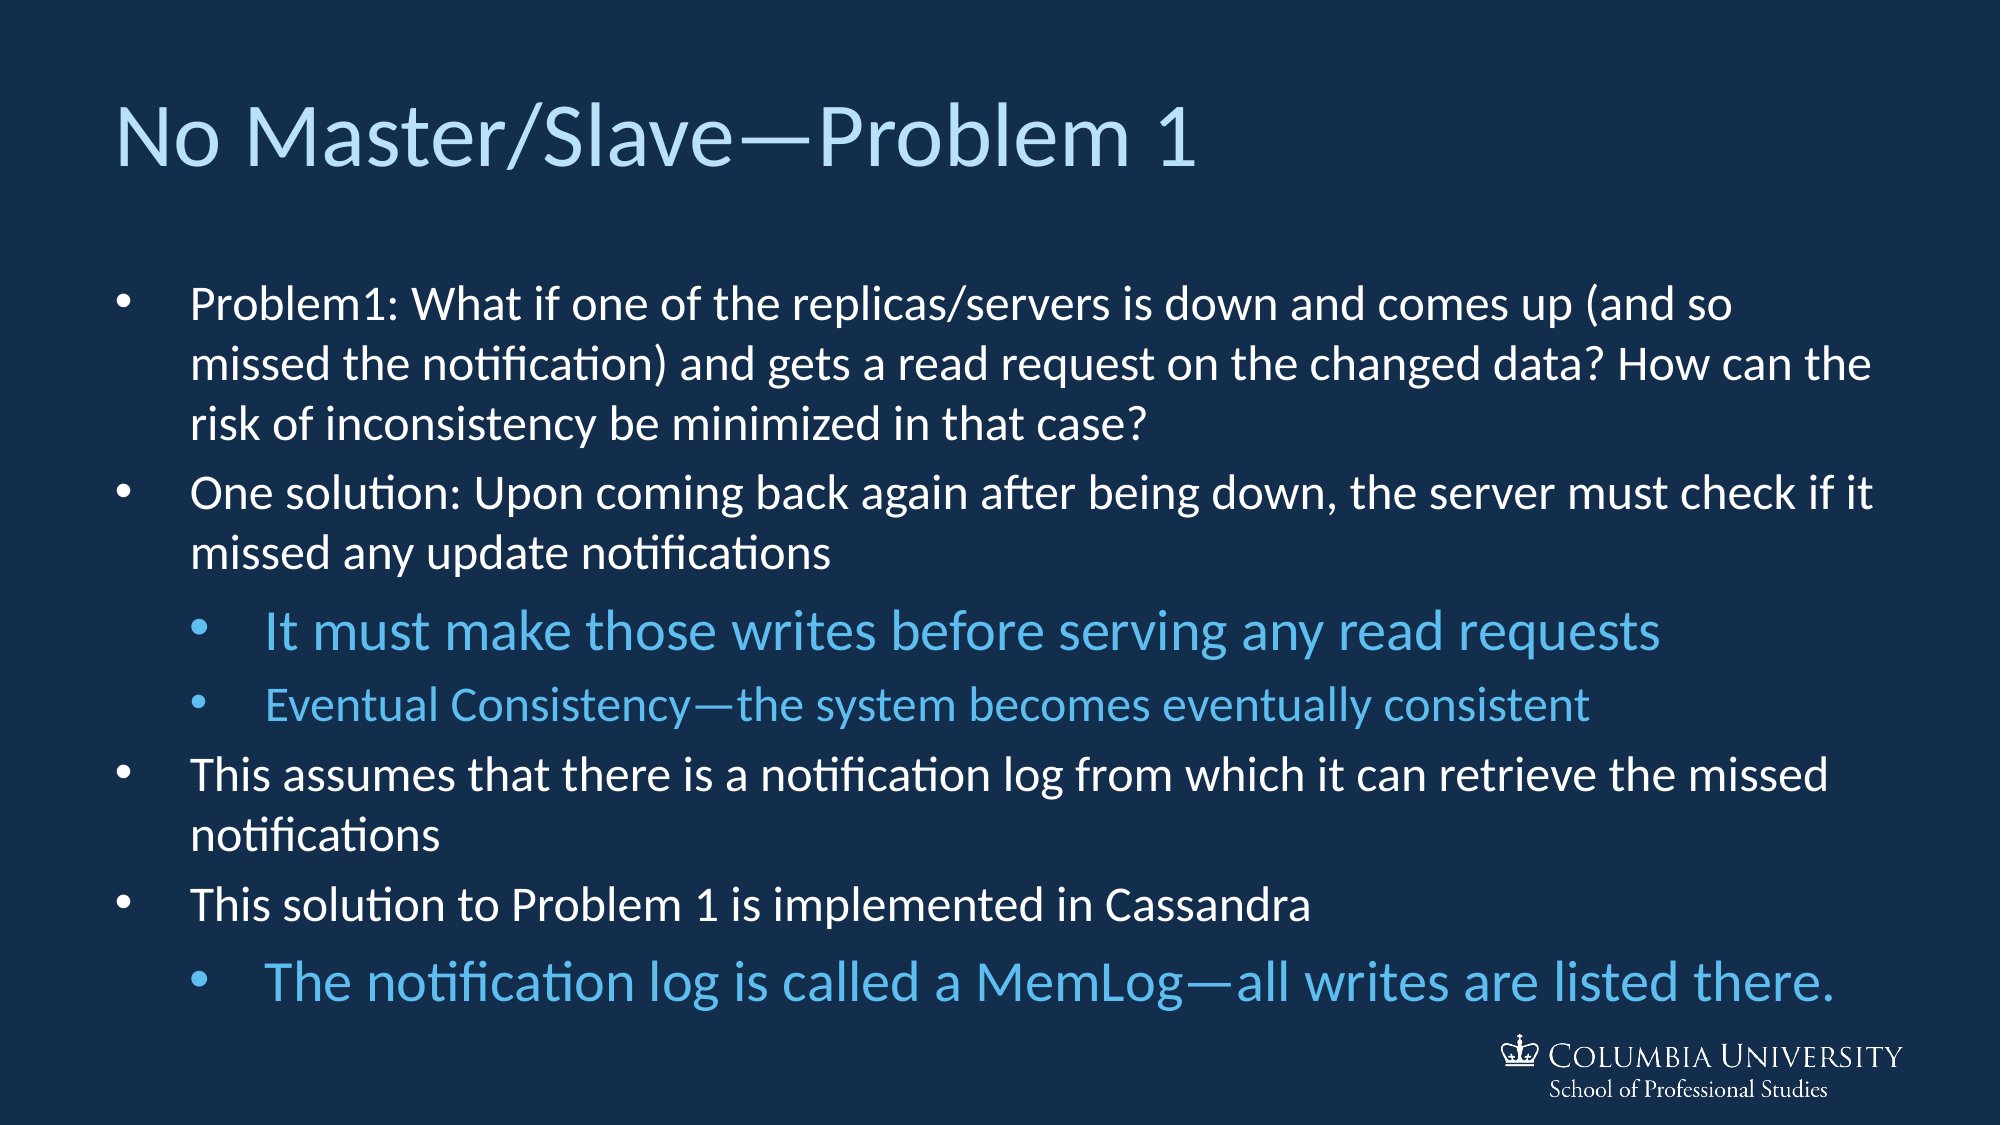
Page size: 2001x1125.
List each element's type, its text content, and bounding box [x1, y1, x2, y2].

picture [1487, 1022, 1917, 1113]
list Problem1: What if one of the replicas/servers is down and comes up (and so missed the notification) and gets a read request on the changed data? How can the risk of inconsistency be minimized in that case? One solution: Upon coming back again after being down, the server must check if it missed any update notifications It must make those writes before serving any read requests Eventual Consistency—the system becomes eventually consistent This assumes that there is a notification log from which it can retrieve the missed notifications This solution to Problem 1 is implemented in Cassandra The notification log is called a MemLog—all writes are listed there. [99, 262, 1900, 1063]
title No Master/Slave—Problem 1 [99, 45, 1900, 233]
